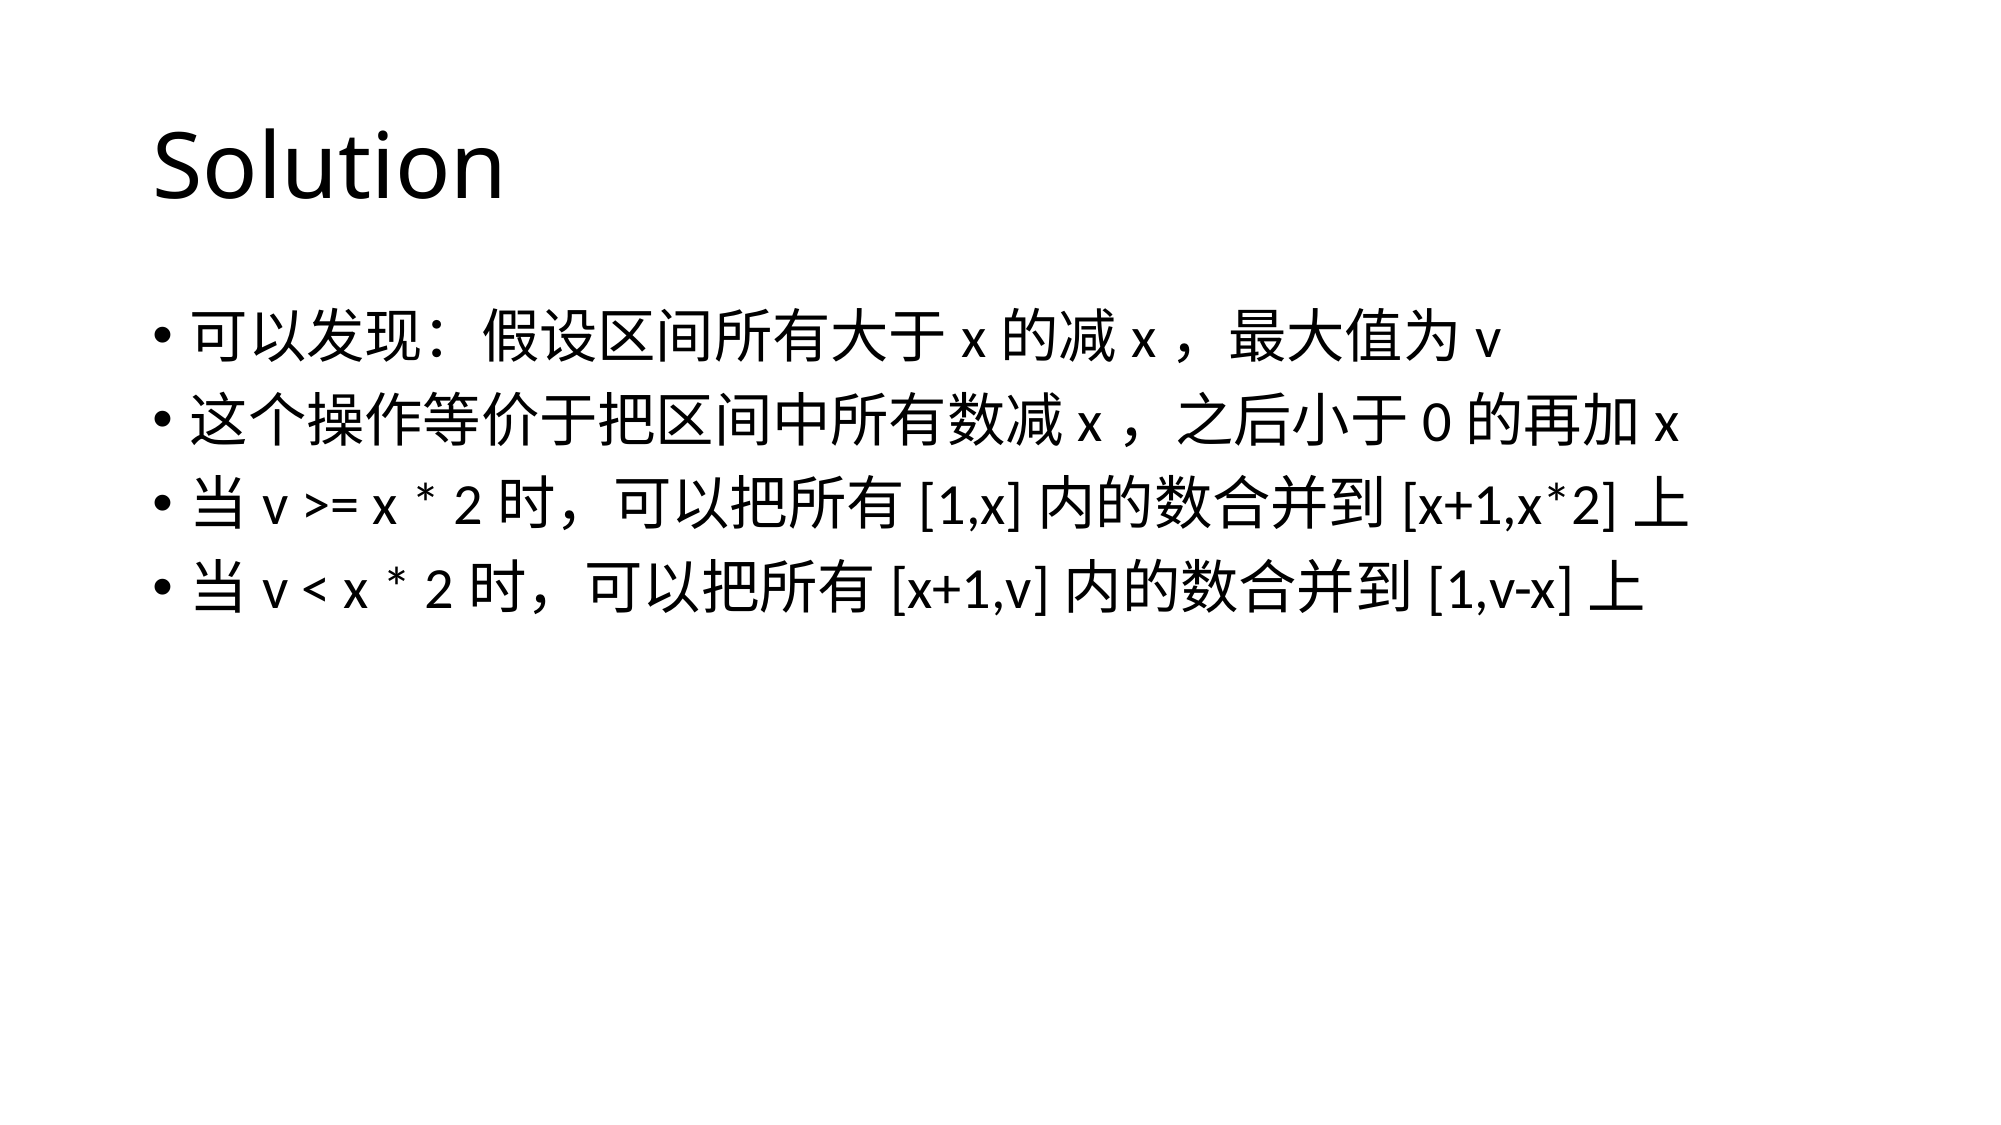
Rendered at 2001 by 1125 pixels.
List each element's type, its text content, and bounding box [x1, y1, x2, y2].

title Solution [137, 59, 1863, 278]
list 可以发现：假设区间所有大于x的减x，最大值为v 这个操作等价于把区间中所有数减x，之后小于0的再加x 当v >= x * 2时，可以把所有[1,x]内的数合并到[x+1,x*2]上 当v < x * 2时，可以把所有[x+1,v]内的数合并到[1,v-x]上 [137, 299, 1863, 1014]
